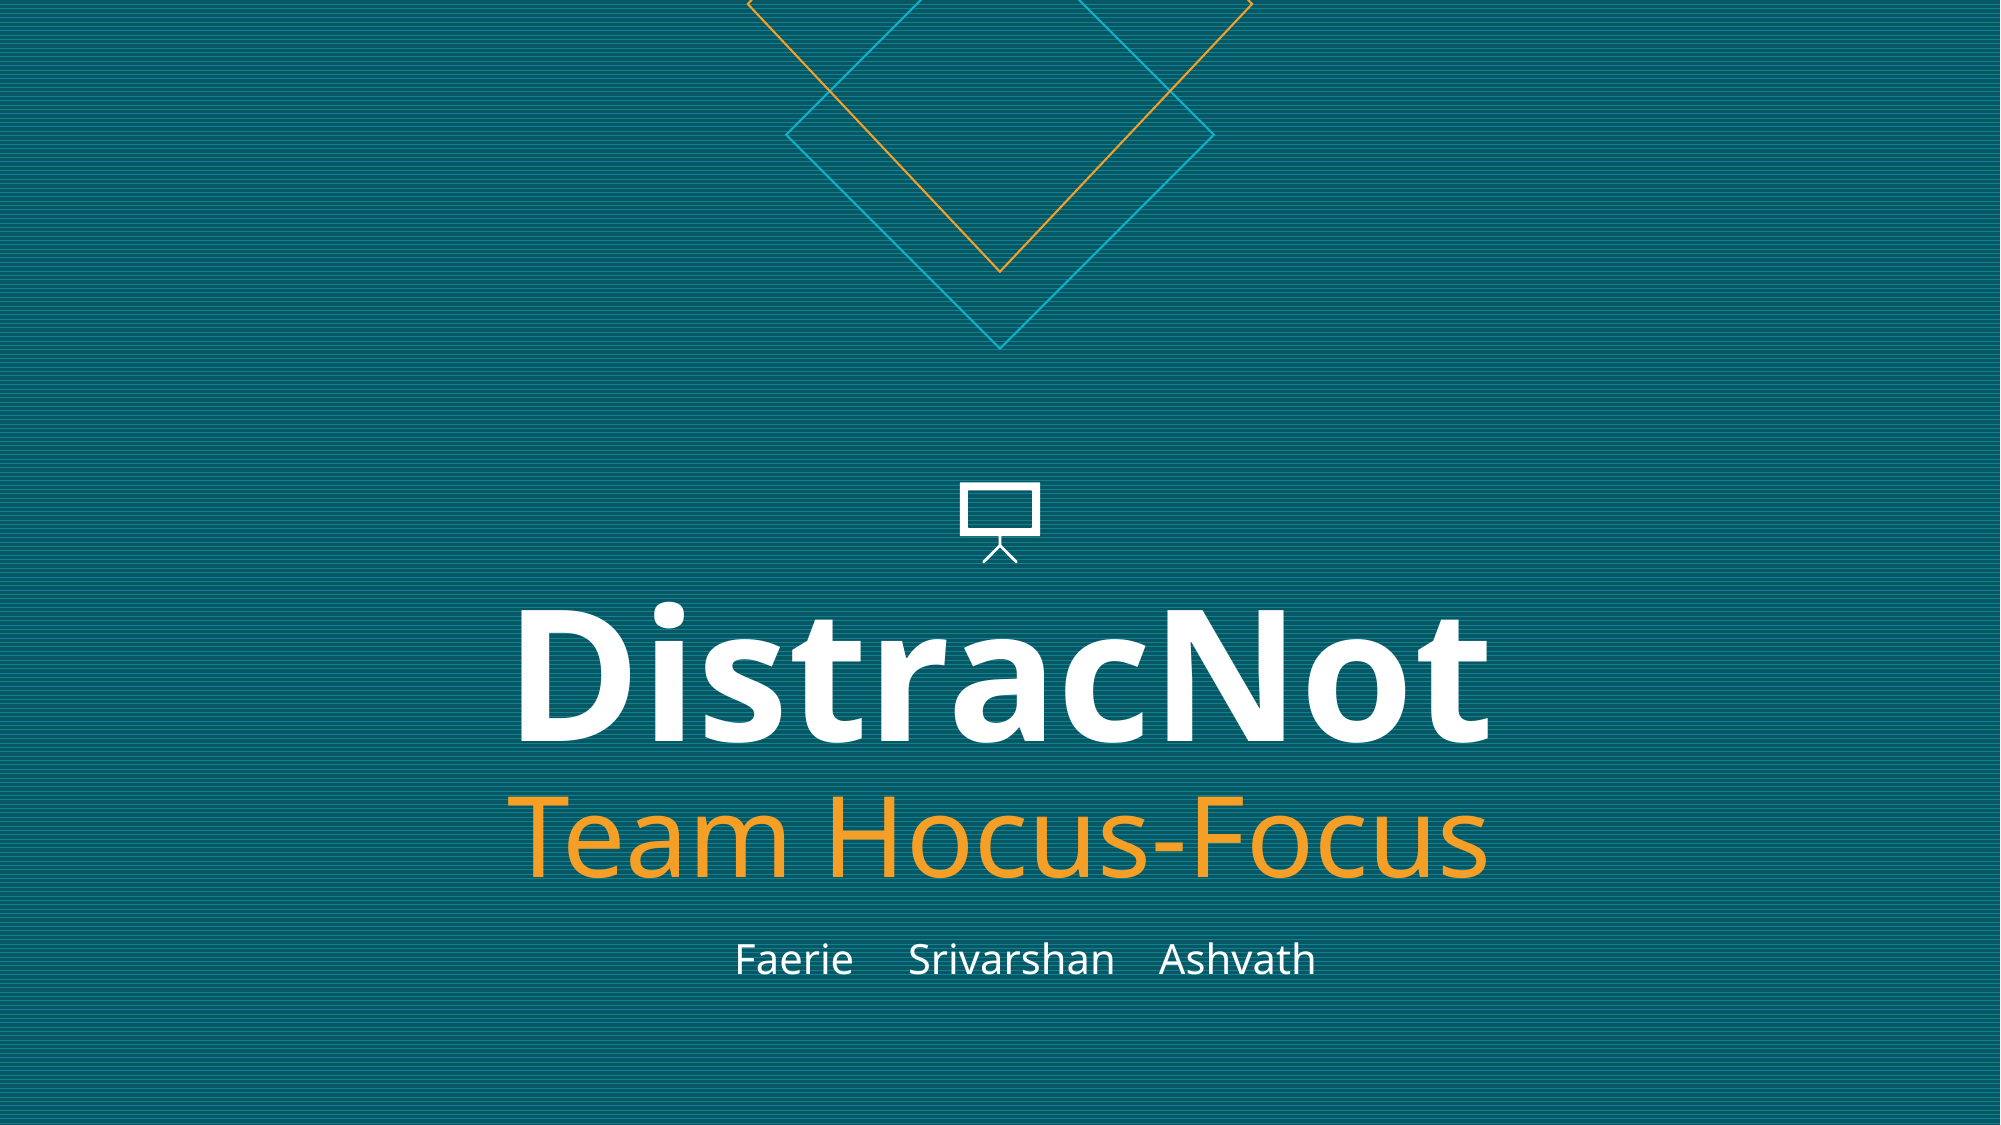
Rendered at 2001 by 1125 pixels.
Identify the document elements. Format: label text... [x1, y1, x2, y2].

text_box Faerie Srivarshan Ashvath [508, 925, 1543, 990]
text_box [746, 0, 1254, 274]
text_box [959, 482, 1041, 564]
text_box [784, 91, 1216, 351]
title DistracNot Team Hocus-Focus [249, 582, 1750, 903]
